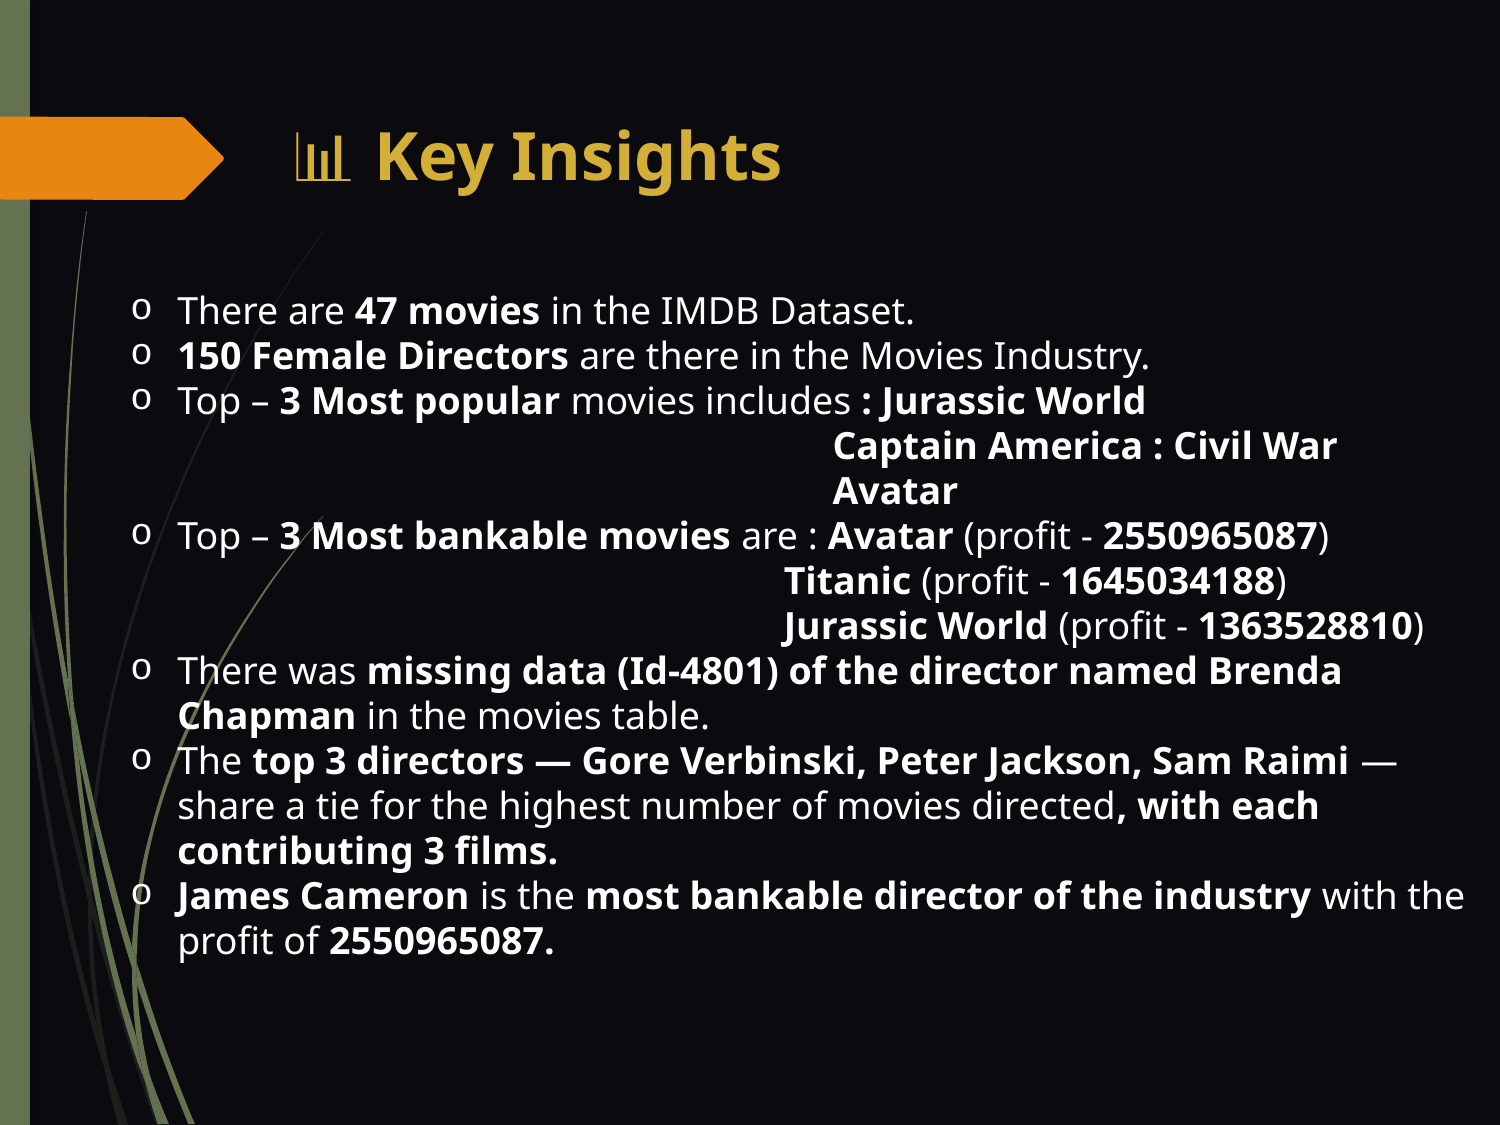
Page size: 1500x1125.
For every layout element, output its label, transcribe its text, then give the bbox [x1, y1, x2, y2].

text_box There are 47 movies in the IMDB Dataset. 150 Female Directors are there in the Movies Industry. Top – 3 Most popular movies includes : Jurassic World Captain America : Civil War Avatar Top – 3 Most bankable movies are : Avatar (profit - 2550965087) Titanic (profit - 1645034188) Jurassic World (profit - 1363528810) There was missing data (Id-4801) of the director named Brenda Chapman in the movies table. The top 3 directors — Gore Verbinski, Peter Jackson, Sam Raimi — share a tie for the highest number of movies directed, with each contributing 3 films. James Cameron is the most bankable director of the industry with the profit of 2550965087. [115, 280, 1500, 1015]
text_box 📊 Key Insights [68, 61, 1005, 202]
